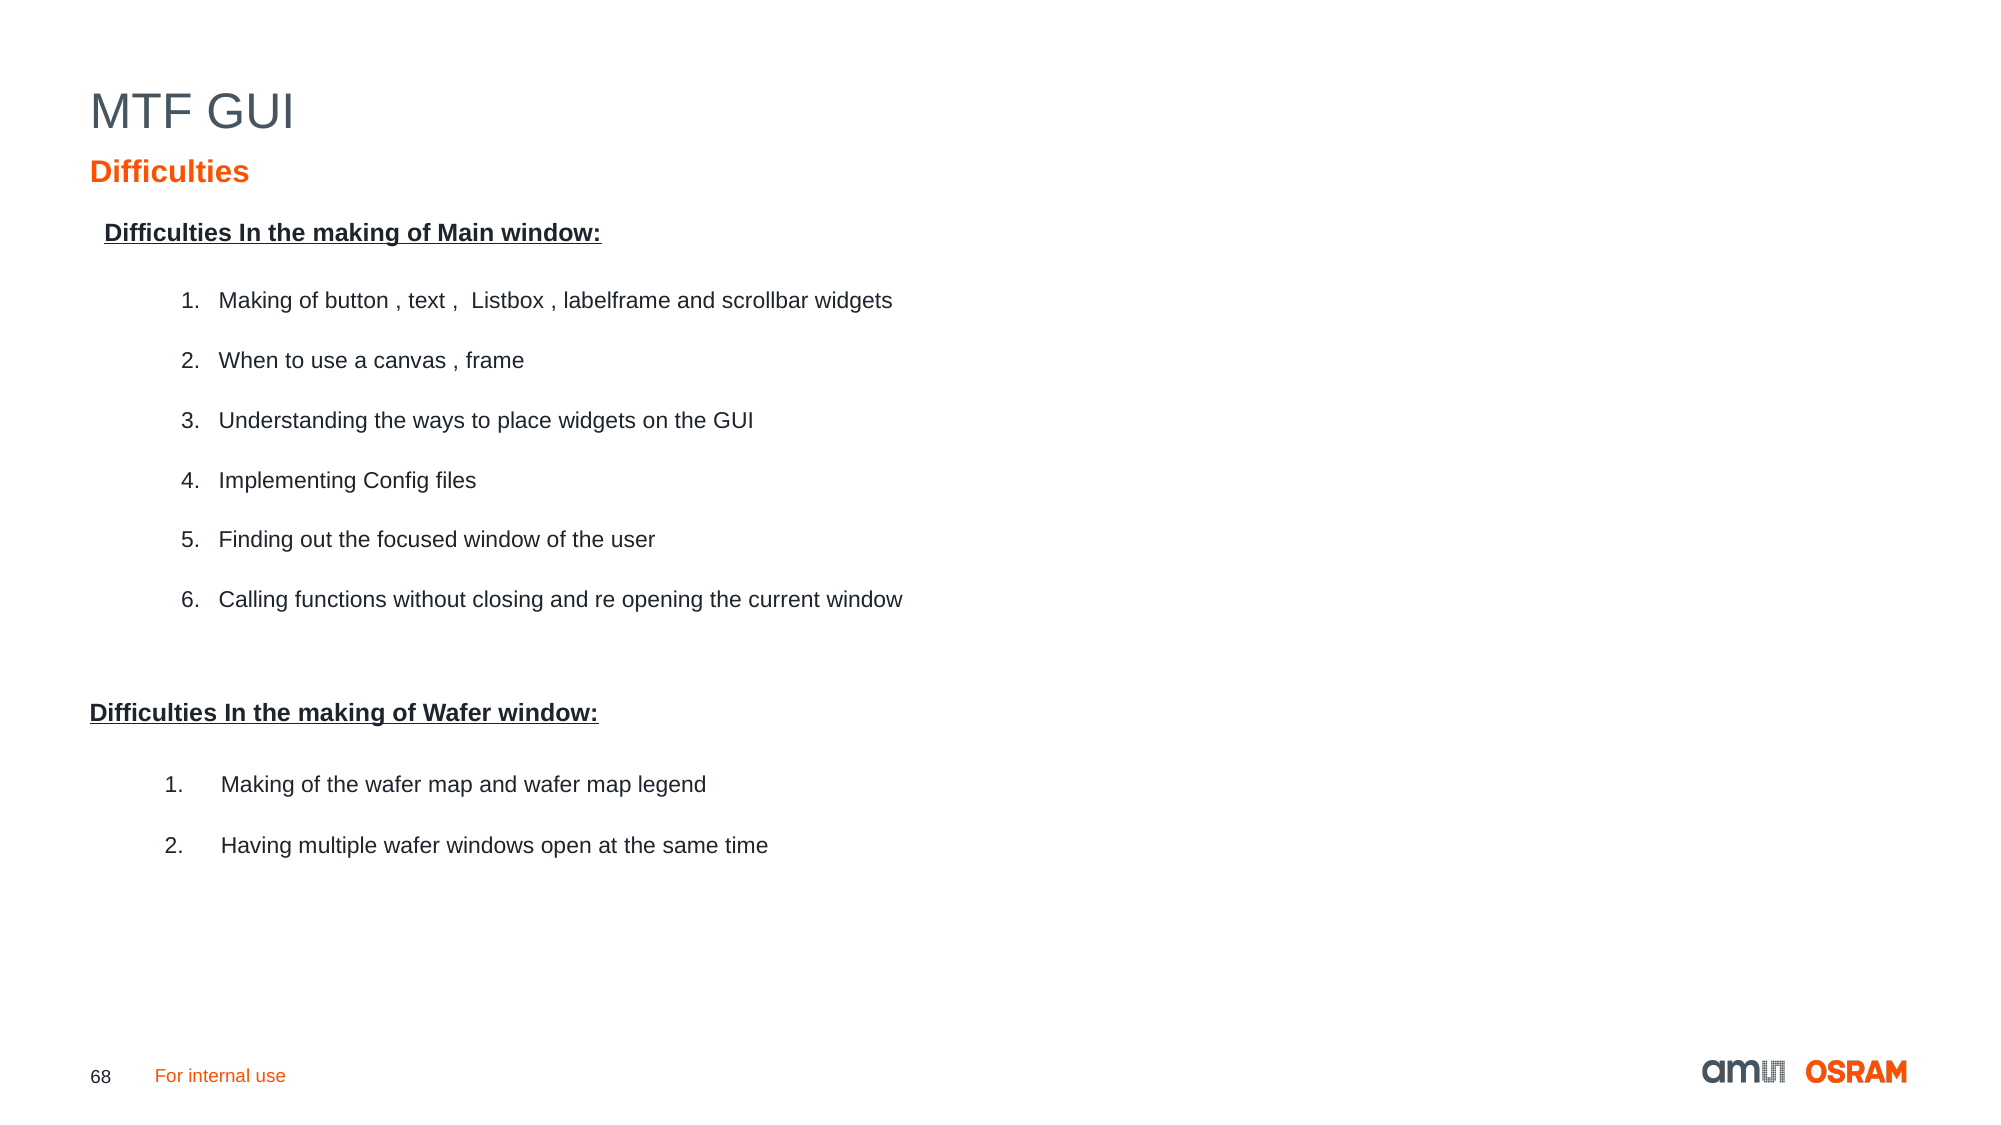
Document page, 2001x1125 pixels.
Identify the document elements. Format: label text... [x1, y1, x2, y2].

title MTF GUI [89, 85, 1907, 140]
text_box Difficulties In the making of Wafer window: Making of the wafer map and wafer map legend Having multiple wafer windows open at the same time [89, 693, 1901, 888]
footer For internal use [154, 1063, 436, 1086]
text_box Difficulties In the making of Main window: Making of button , text , Listbox , labelframe and scrollbar widgets When to use a canvas , frame Understanding the ways to place widgets on the GUI Implementing Config files Finding out the focused window of the user Calling functions without closing and re opening the current window [89, 212, 1899, 675]
list Difficulties [89, 147, 1907, 229]
